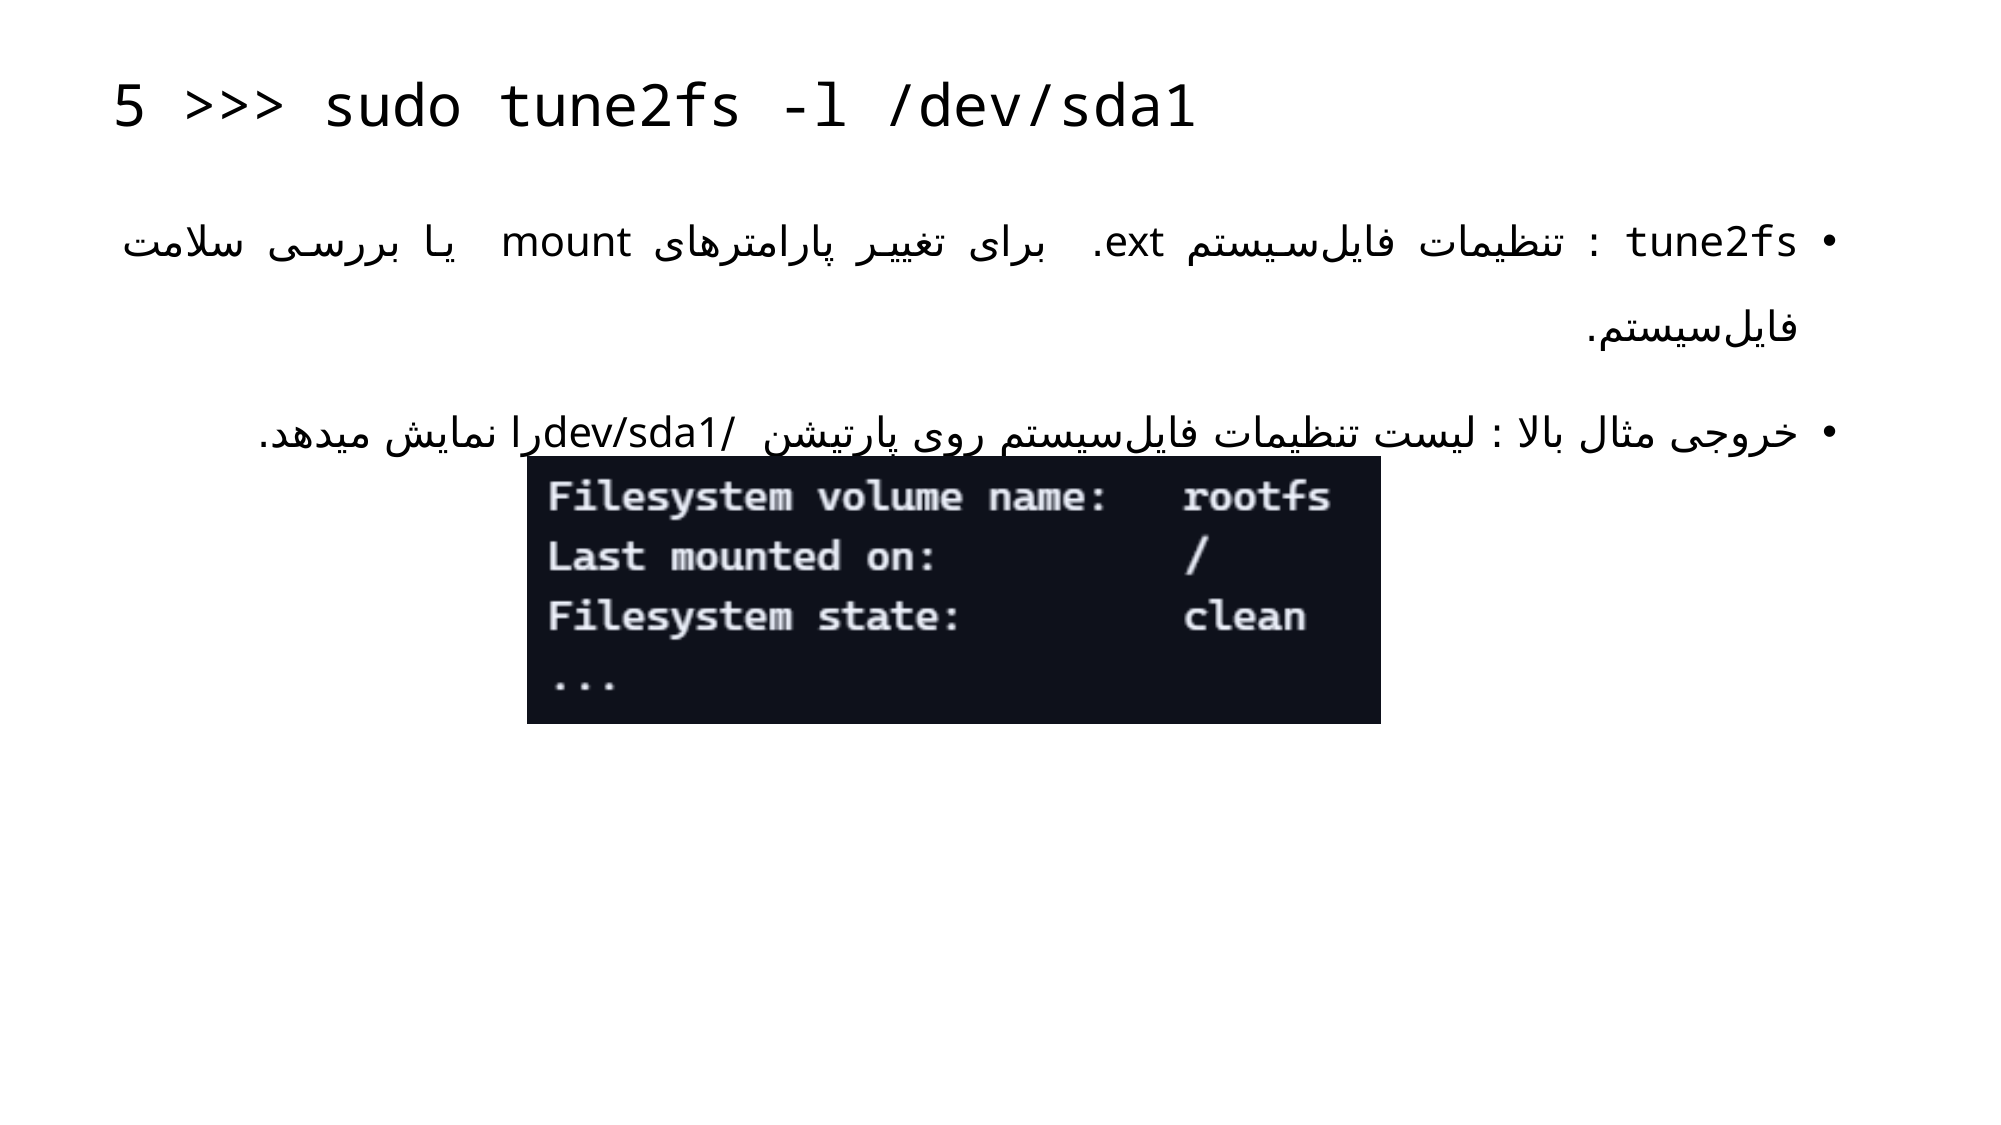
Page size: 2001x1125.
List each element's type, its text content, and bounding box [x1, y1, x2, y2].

list tune2fs : تنظیمات فایل‌سیستم ext. برای تغییر پارامترهای mount یا بررسی سلامت فایل‌سیستم. خروجی مثال بالا : لیست تنظیمات فایل‌سیستم روی پارتیشن /dev/sda1را نمایش میدهد. [97, 172, 1852, 830]
title 5 >>> sudo tune2fs -l /dev/sda1 [97, 59, 1952, 155]
picture [527, 456, 1381, 724]
